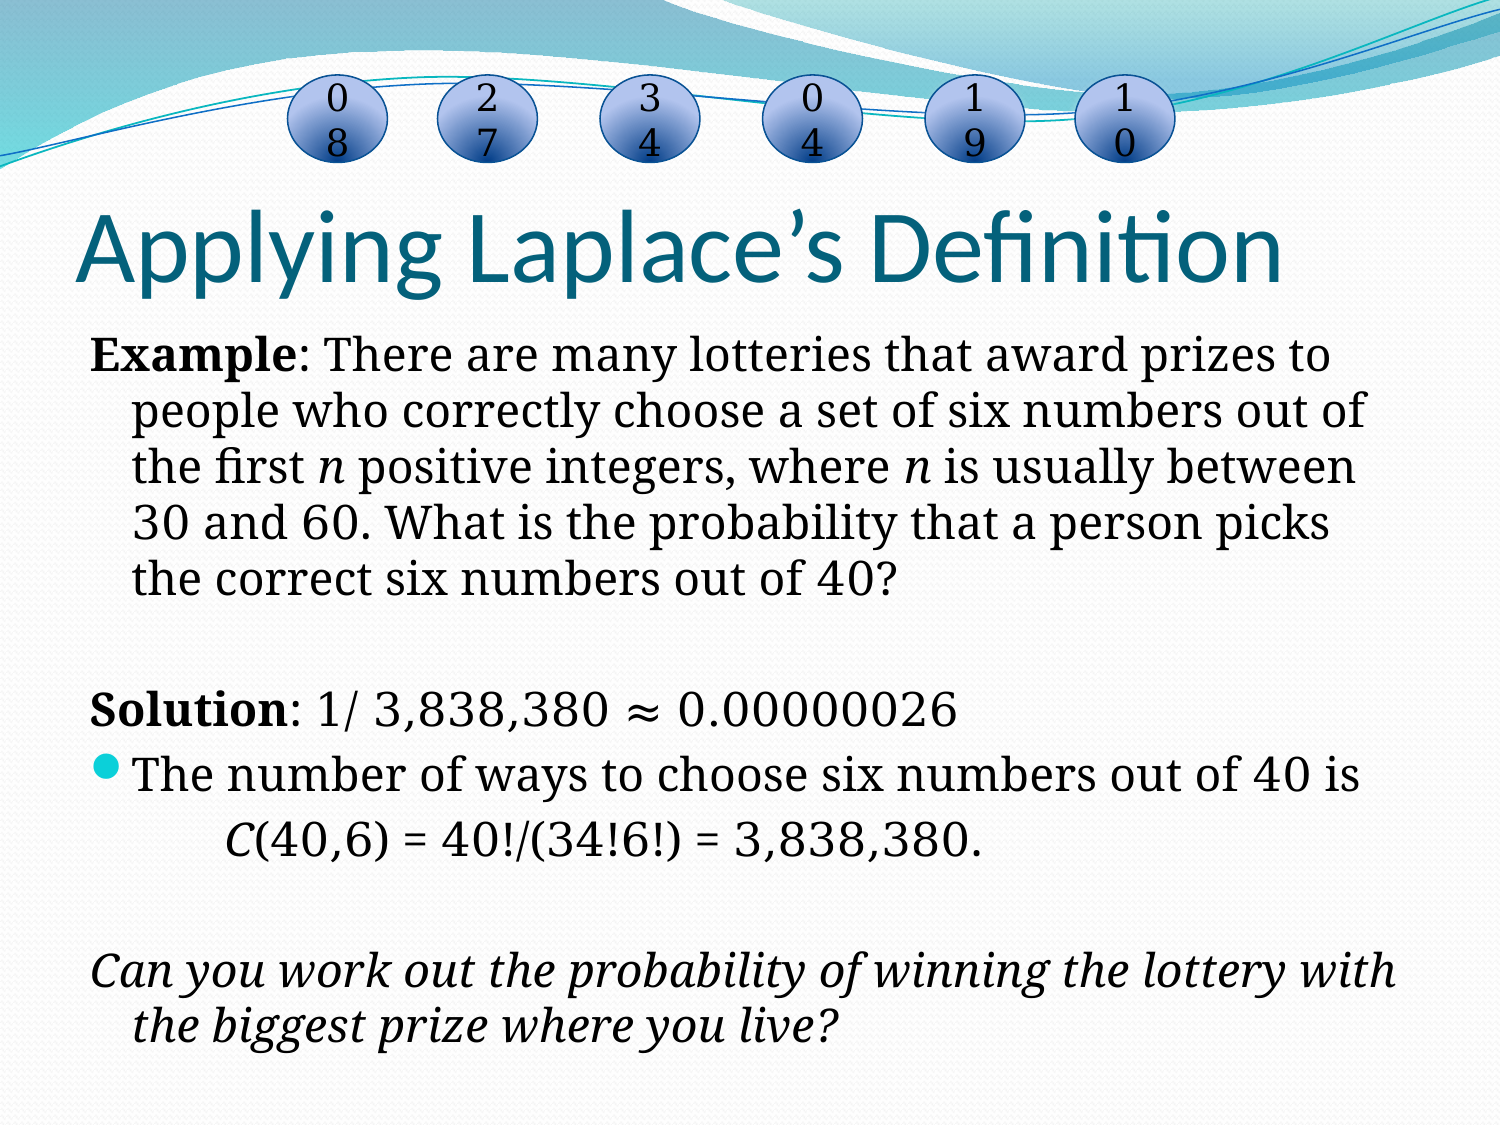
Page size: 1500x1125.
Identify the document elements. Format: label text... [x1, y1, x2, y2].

text_box 34 [599, 74, 701, 164]
text_box 10 [1074, 74, 1176, 164]
text_box 27 [436, 74, 539, 164]
text_box 08 [286, 74, 389, 164]
title Applying Laplace’s Definition [75, 115, 1425, 303]
text_box 19 [924, 74, 1026, 164]
text_box 04 [761, 74, 864, 164]
list Example: There are many lotteries that award prizes to people who correctly choose a set of six numbers out of the first n positive integers, where n is usually between 30 and 60. What is the probability that a person picks the correct six numbers out of 40? Solution: 1/ 3,838,380 ≈ 0.00000026 The number of ways to choose six numbers out of 40 is C(40,6) = 40!/(34!6!) = 3,838,380. Can you work out the probability of winning the lottery with the biggest prize where you live? [75, 317, 1425, 1063]
